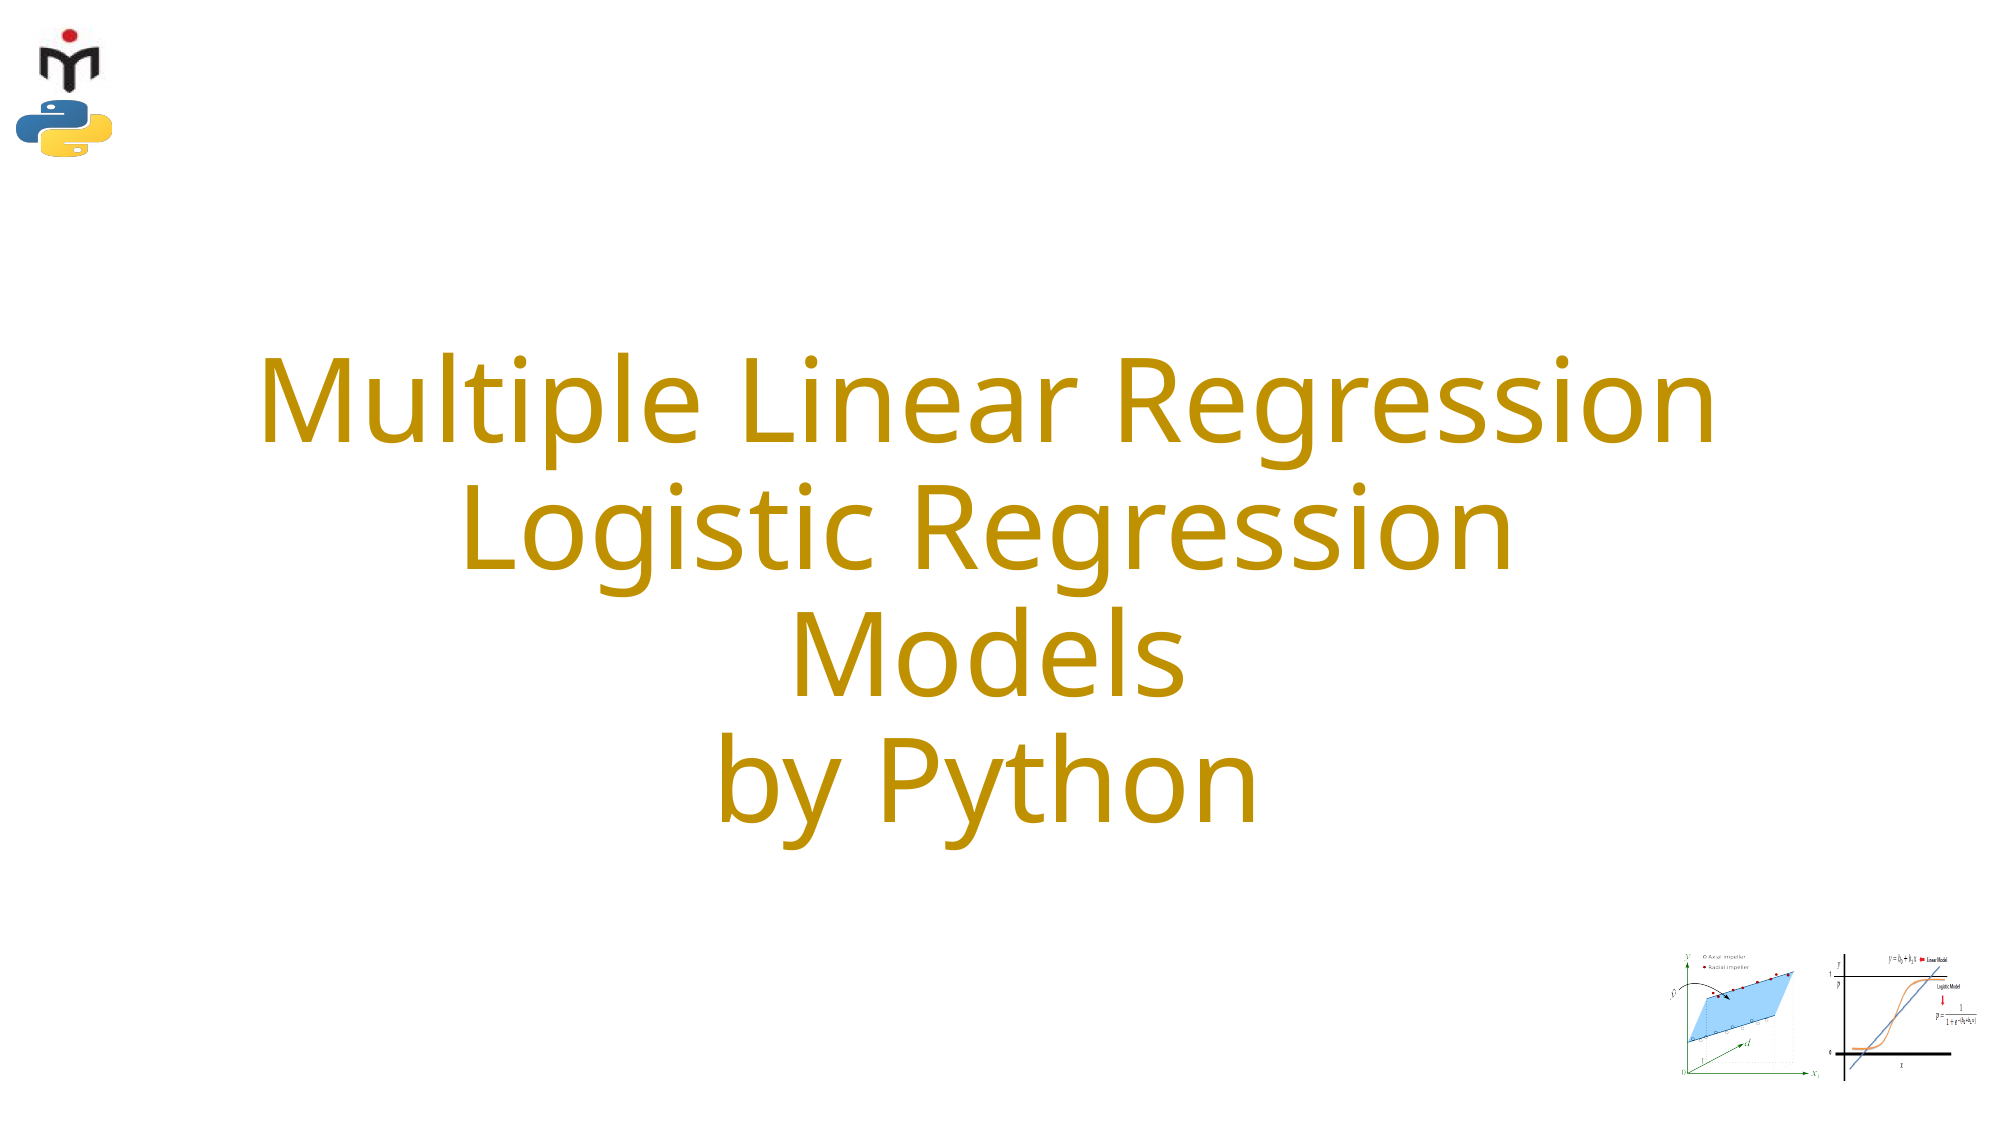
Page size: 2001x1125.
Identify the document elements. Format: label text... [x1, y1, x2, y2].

title Multiple Linear Regression Logistic Regression Models by Python [237, 200, 1738, 856]
picture [16, 19, 115, 157]
picture [1662, 934, 1983, 1097]
